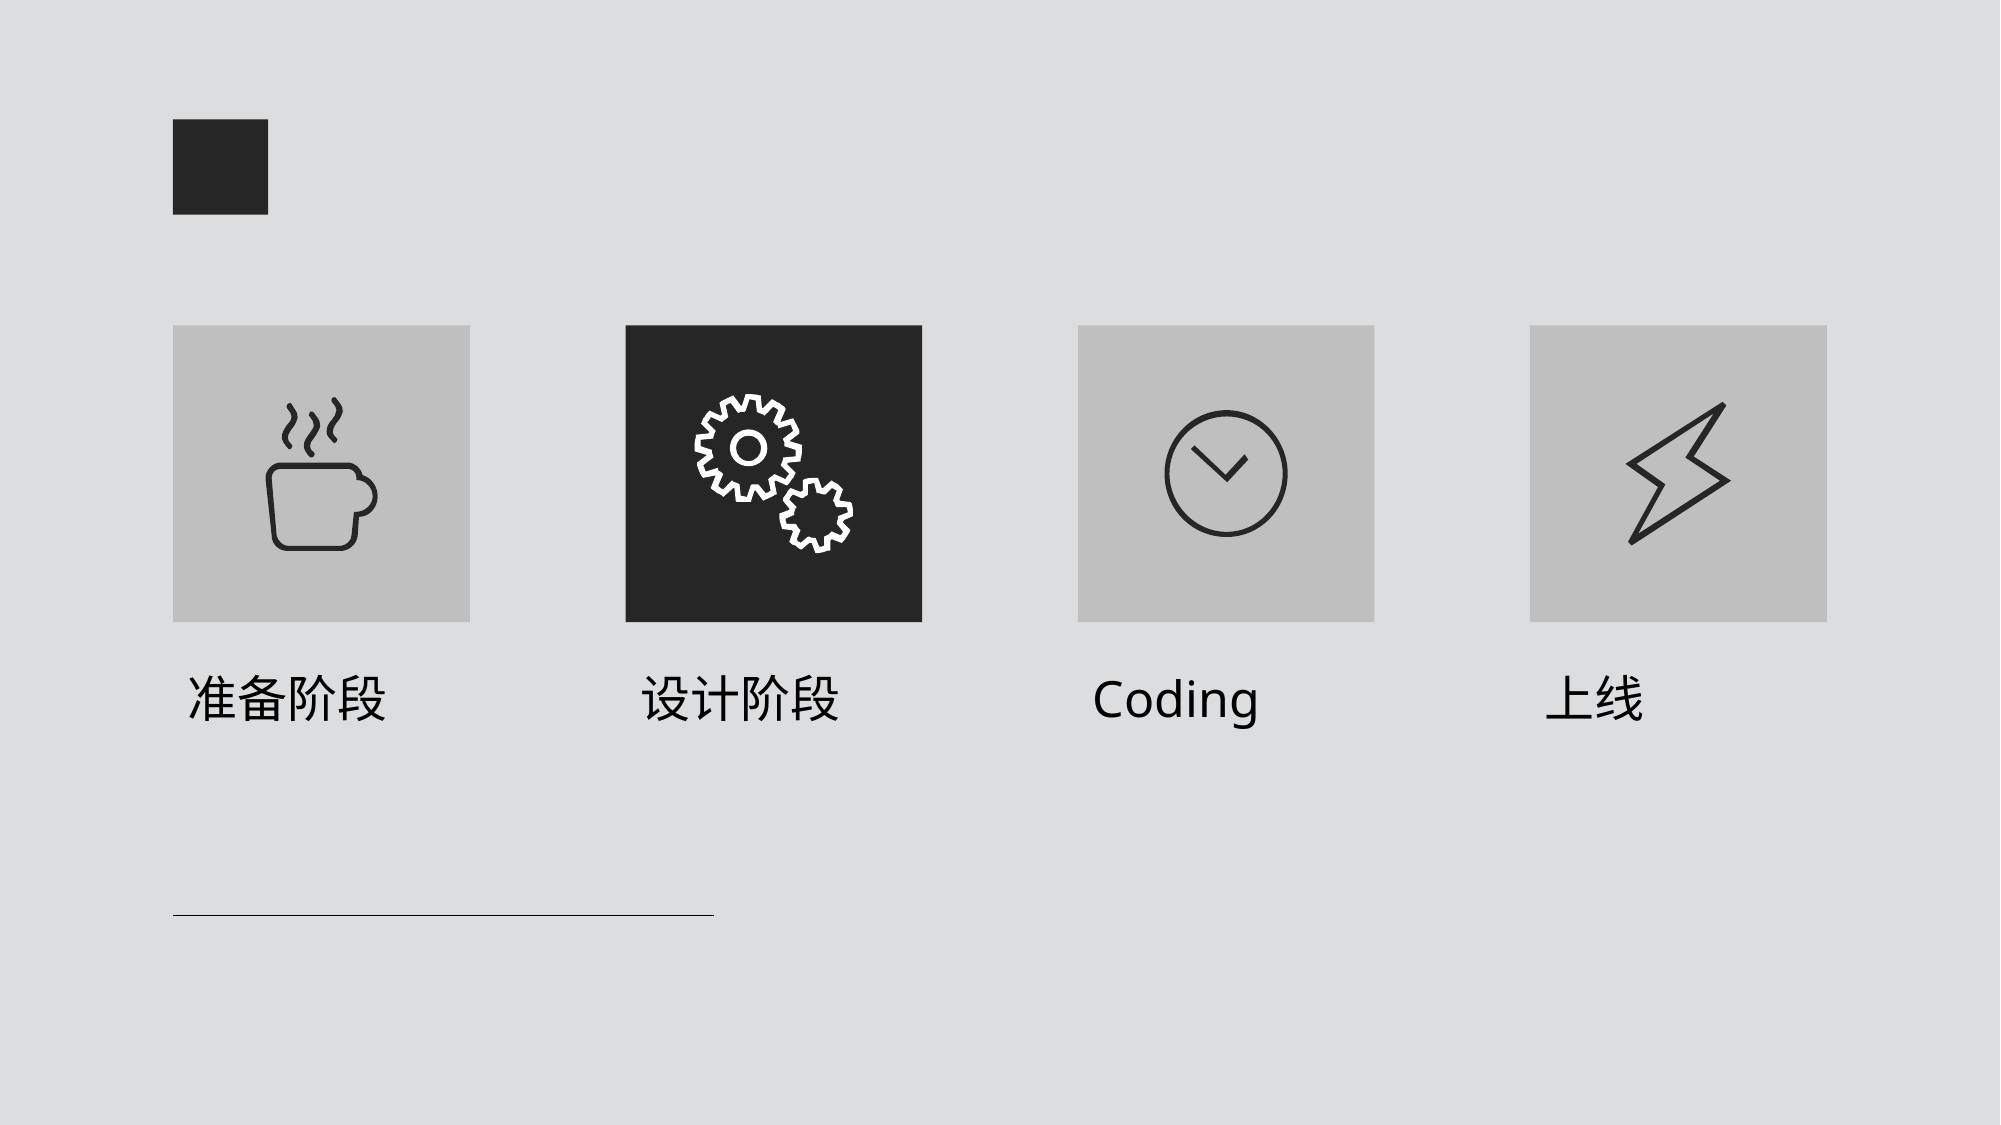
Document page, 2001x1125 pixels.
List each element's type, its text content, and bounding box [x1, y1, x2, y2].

text_box [172, 324, 471, 623]
text_box Coding [1077, 659, 1375, 735]
text_box 准备阶段 [173, 659, 470, 735]
text_box [624, 324, 923, 623]
text_box [172, 118, 269, 216]
text_box [1077, 324, 1375, 623]
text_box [694, 394, 854, 554]
text_box 上线 [1529, 659, 1827, 735]
text_box [1529, 324, 1828, 623]
text_box 设计阶段 [625, 659, 923, 735]
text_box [1164, 410, 1288, 537]
text_box [1625, 401, 1732, 546]
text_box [265, 396, 378, 552]
